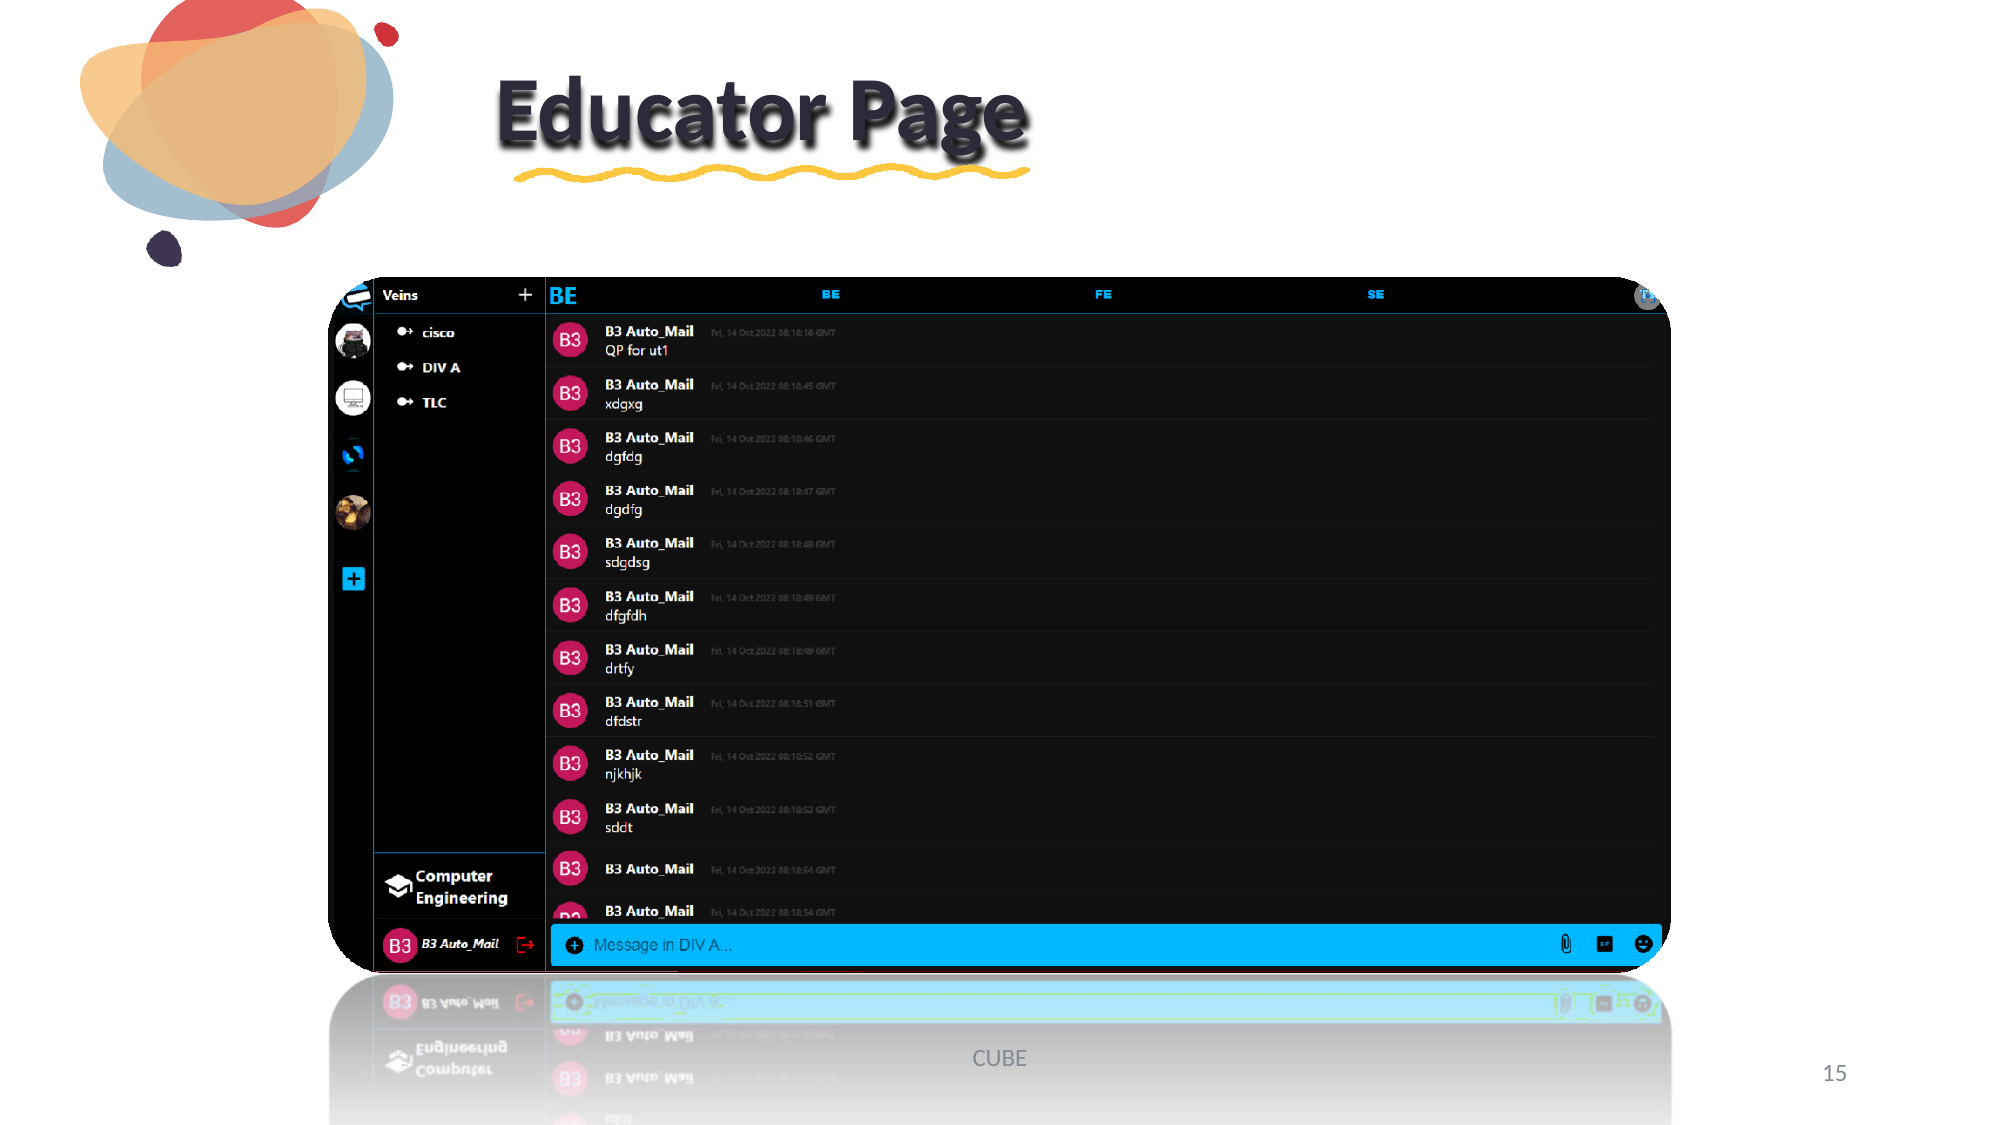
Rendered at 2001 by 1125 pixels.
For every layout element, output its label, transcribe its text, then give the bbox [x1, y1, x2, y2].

picture [146, 230, 182, 267]
picture [326, 8, 1674, 1125]
picture [374, 22, 399, 47]
slide_number 10 [1815, 1060, 1854, 1125]
